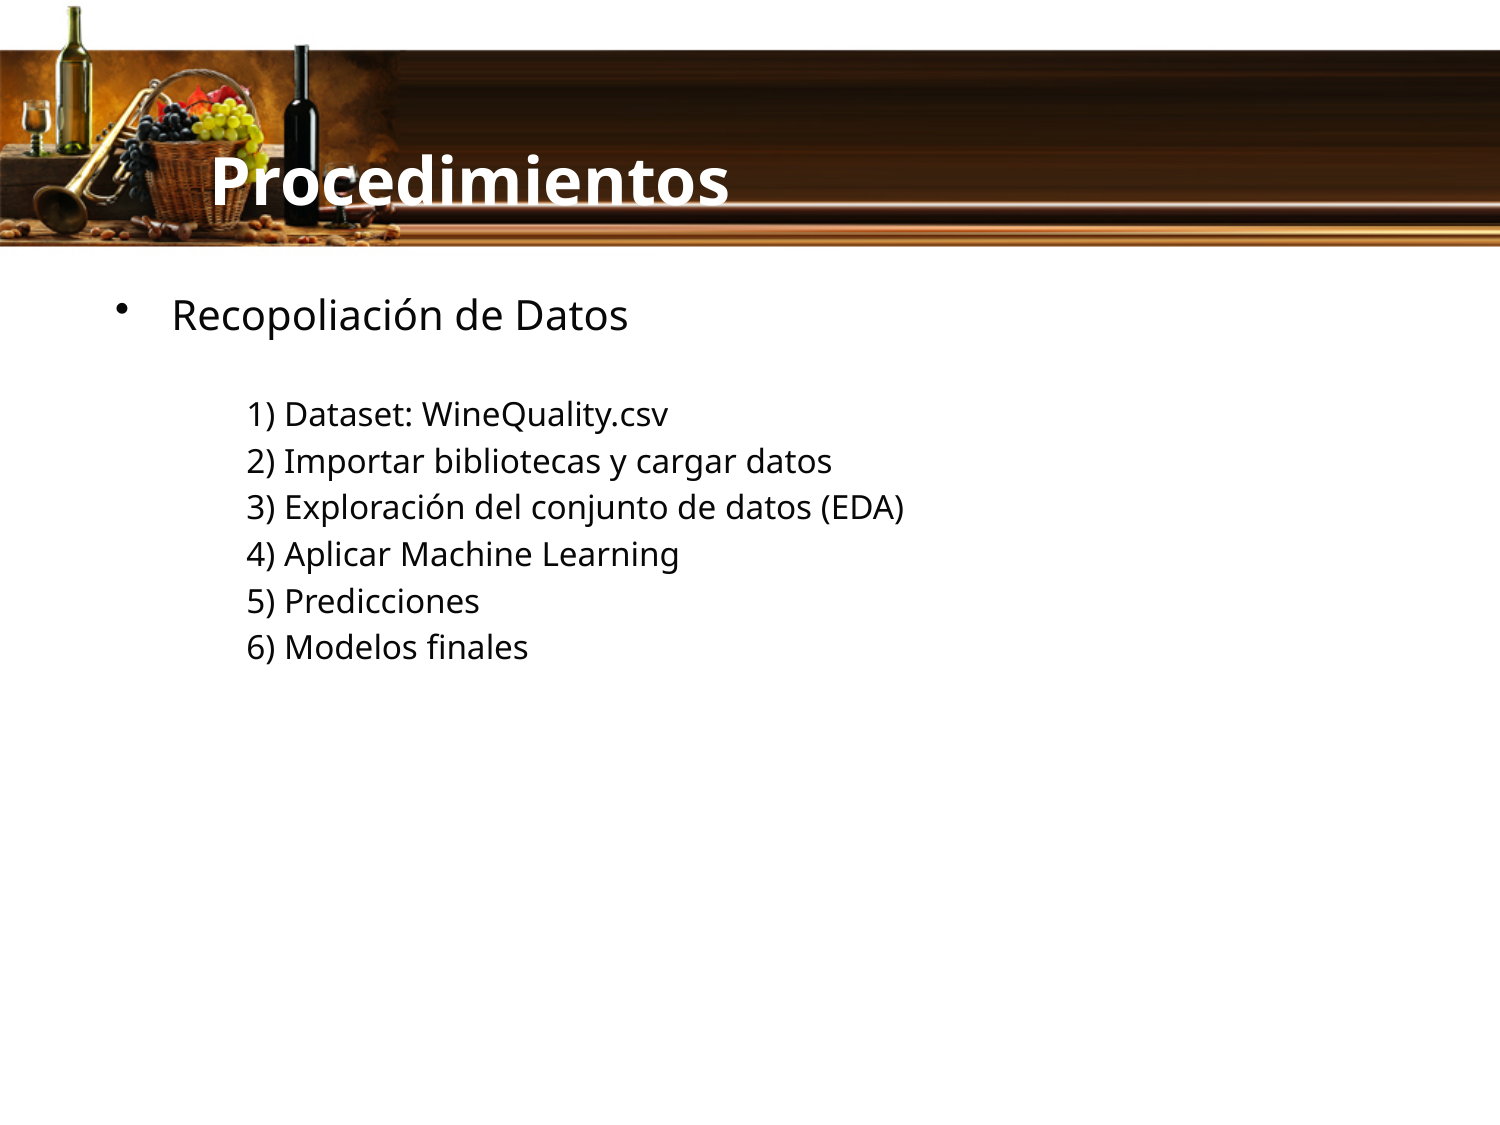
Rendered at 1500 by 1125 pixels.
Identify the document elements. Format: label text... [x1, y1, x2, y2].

picture [0, 0, 1500, 1125]
title Procedimientos [194, 125, 1117, 232]
list Recopoliación de Datos 1) Dataset: WineQuality.csv 2) Importar bibliotecas y cargar datos 3) Exploración del conjunto de datos (EDA) 4) Aplicar Machine Learning 5) Predicciones 6) Modelos finales [100, 290, 1376, 981]
